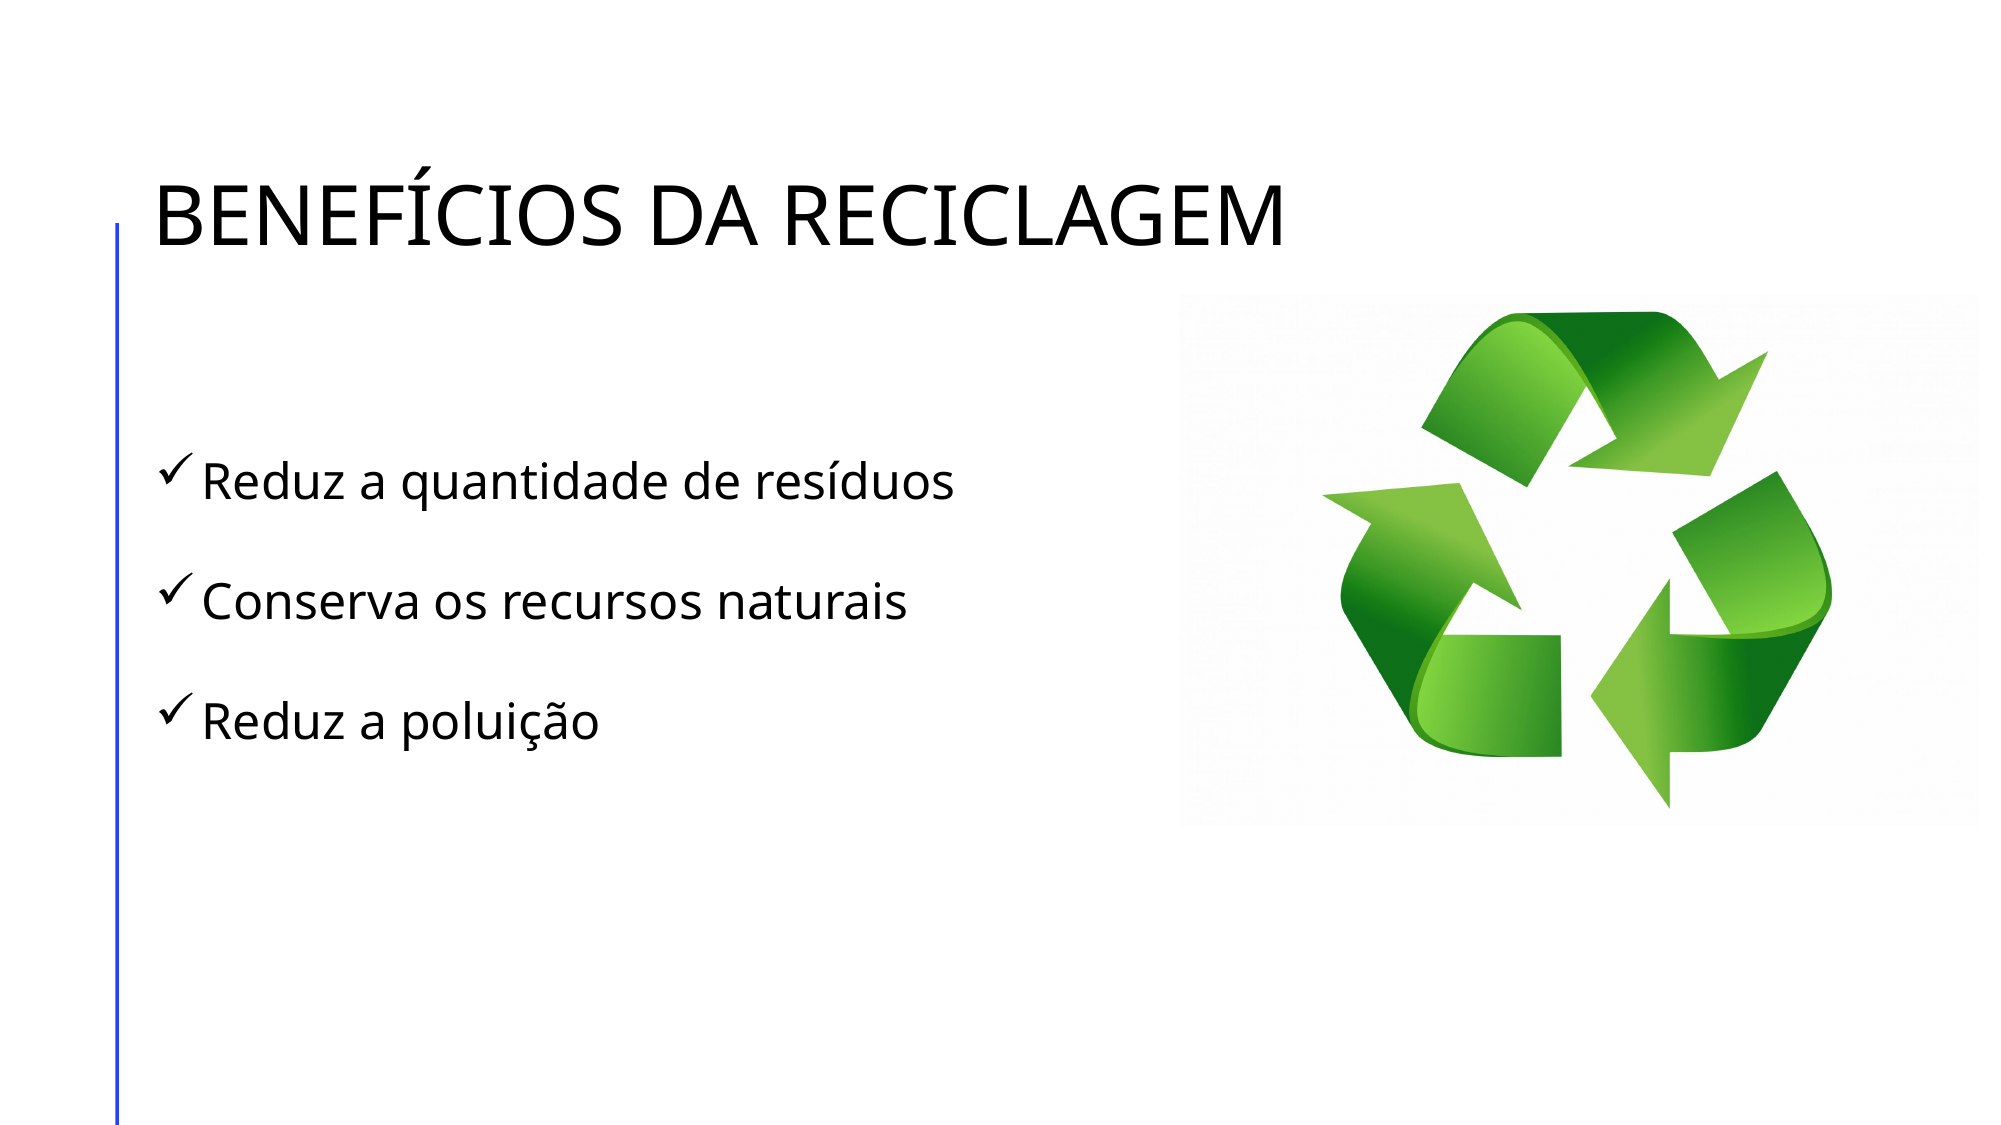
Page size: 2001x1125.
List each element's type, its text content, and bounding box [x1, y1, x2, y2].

text_box Reduz a quantidade de resíduos Conserva os recursos naturais Reduz a poluição [139, 381, 1179, 757]
picture [1179, 294, 1979, 826]
title BENEFÍCIOS DA RECICLAGEM [137, 22, 1863, 271]
